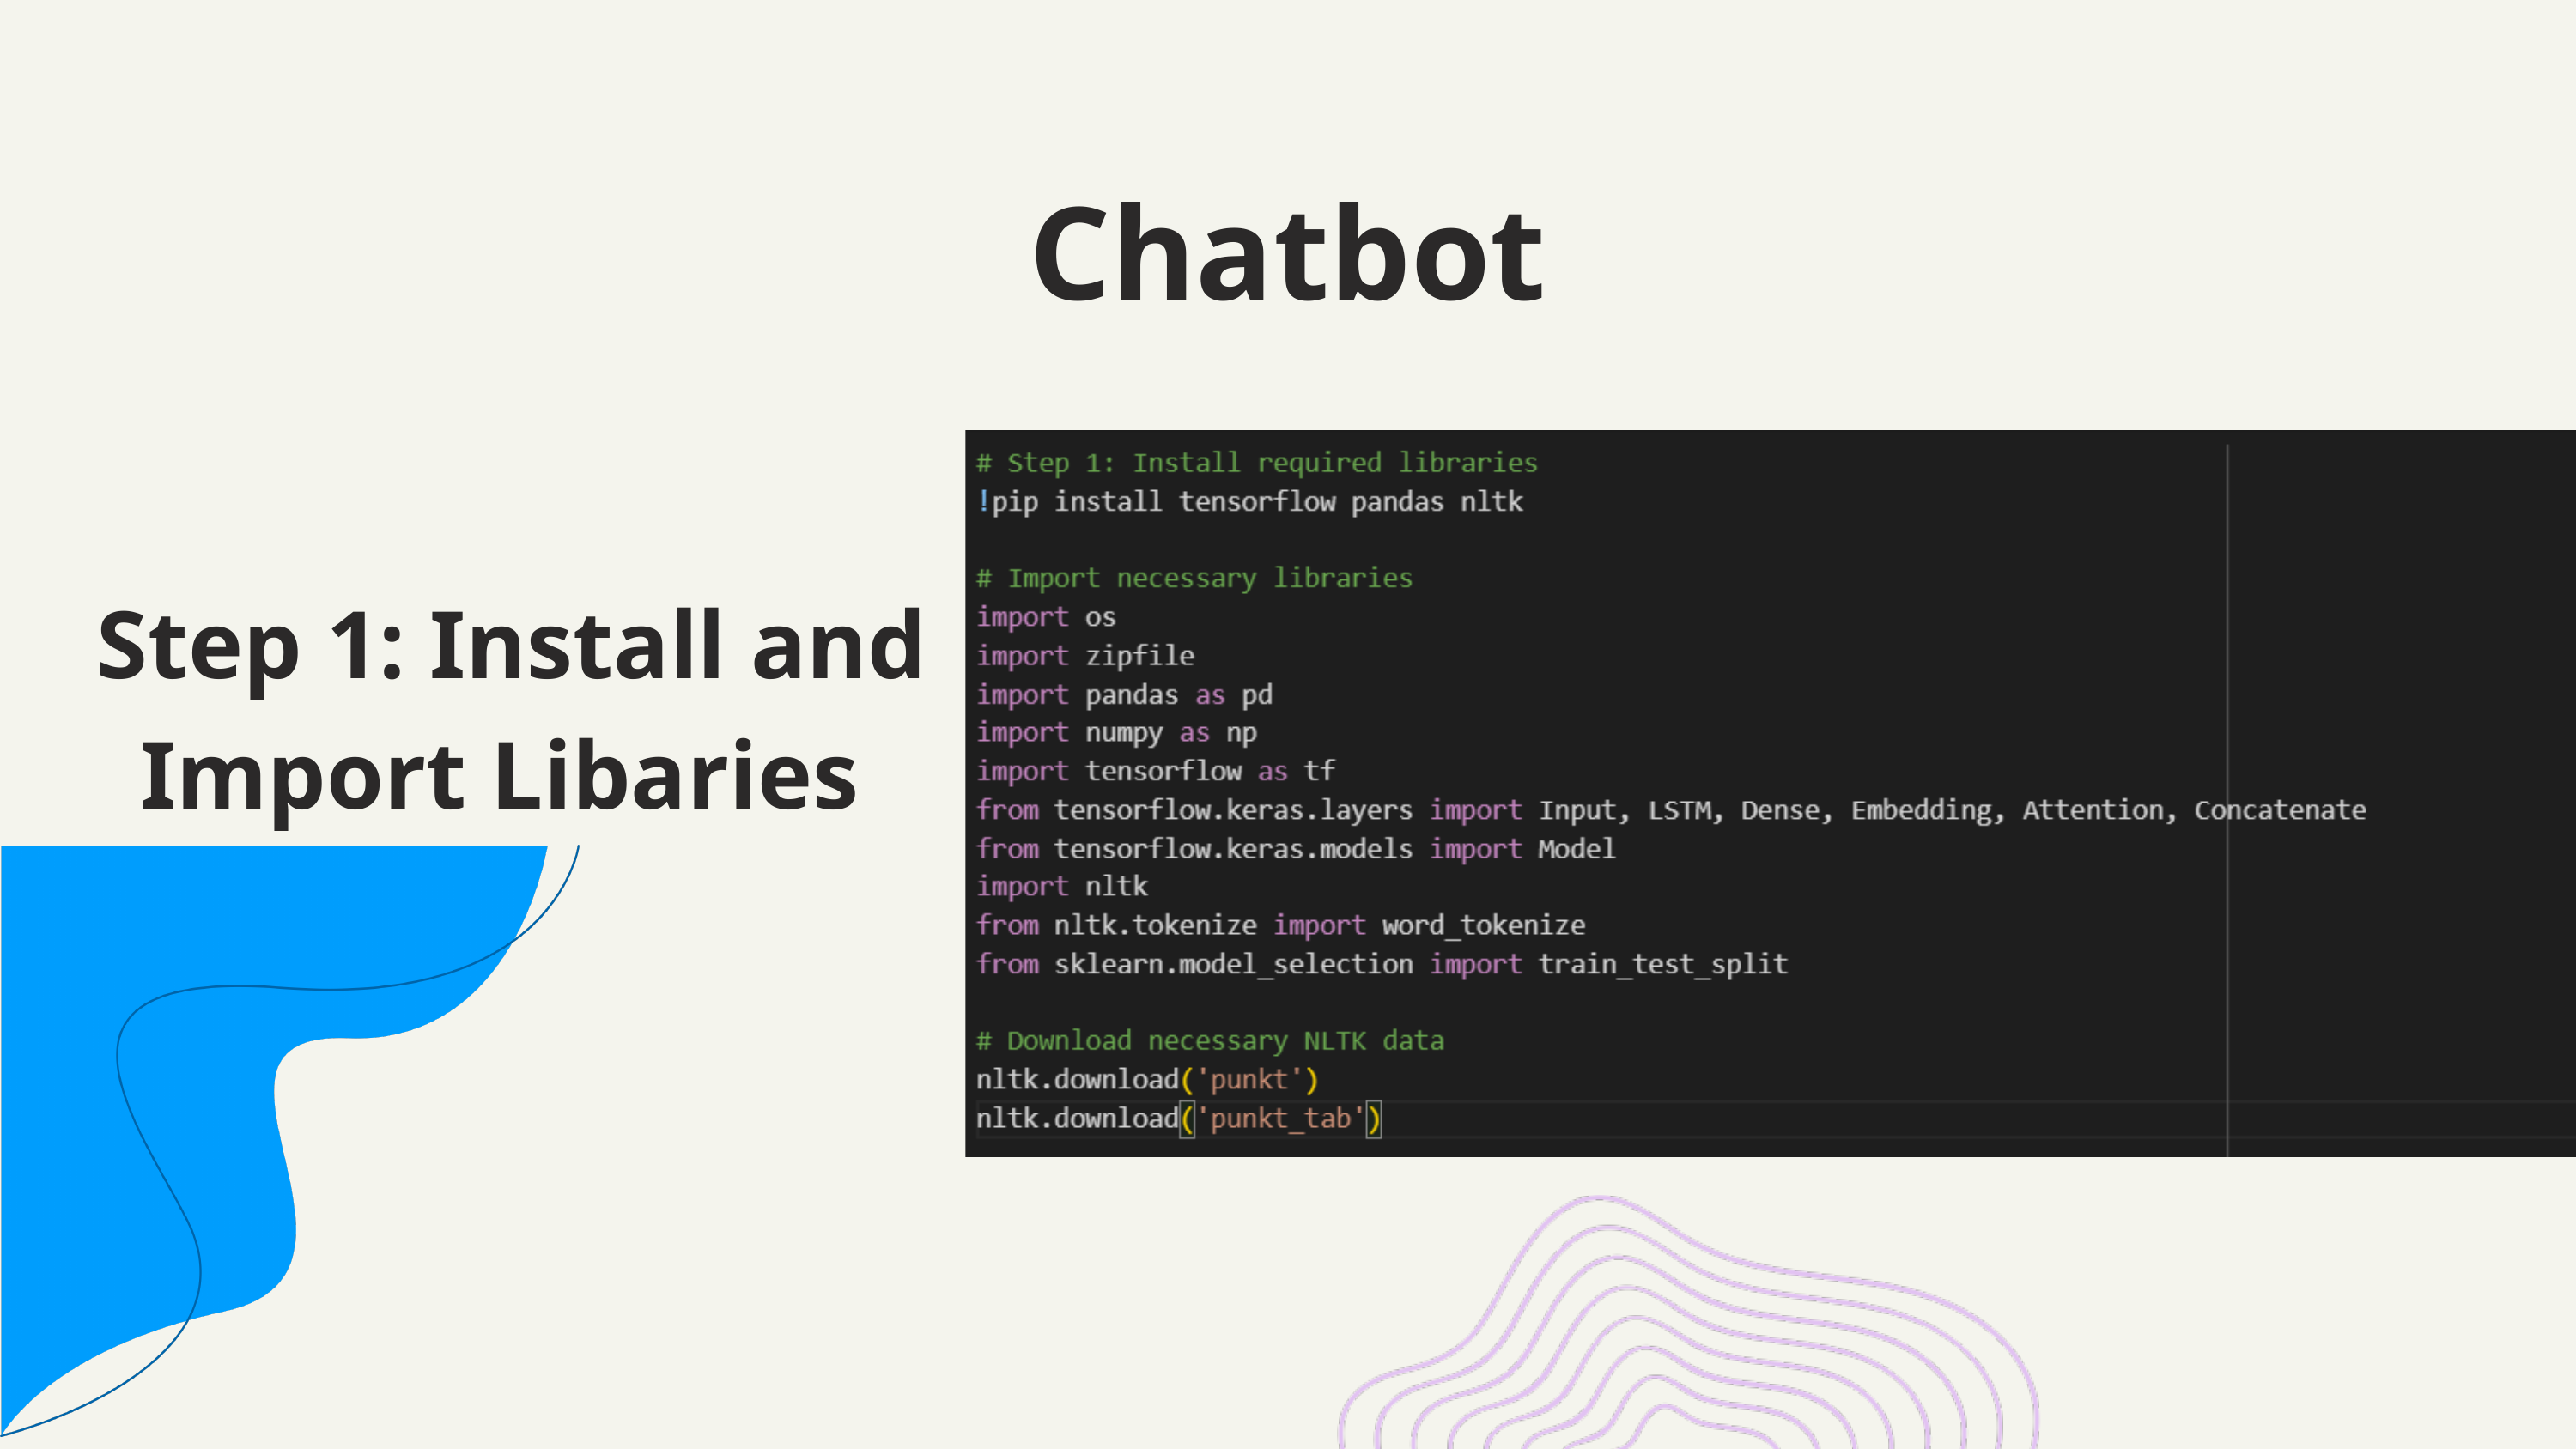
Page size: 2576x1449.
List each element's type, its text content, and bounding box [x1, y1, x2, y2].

text_box [0, 845, 580, 1437]
text_box [965, 430, 2576, 1157]
text_box Chatbot [0, 145, 2576, 326]
text_box [1336, 1195, 2041, 1449]
text_box Step 1: Install and Import Libaries [58, 567, 966, 828]
